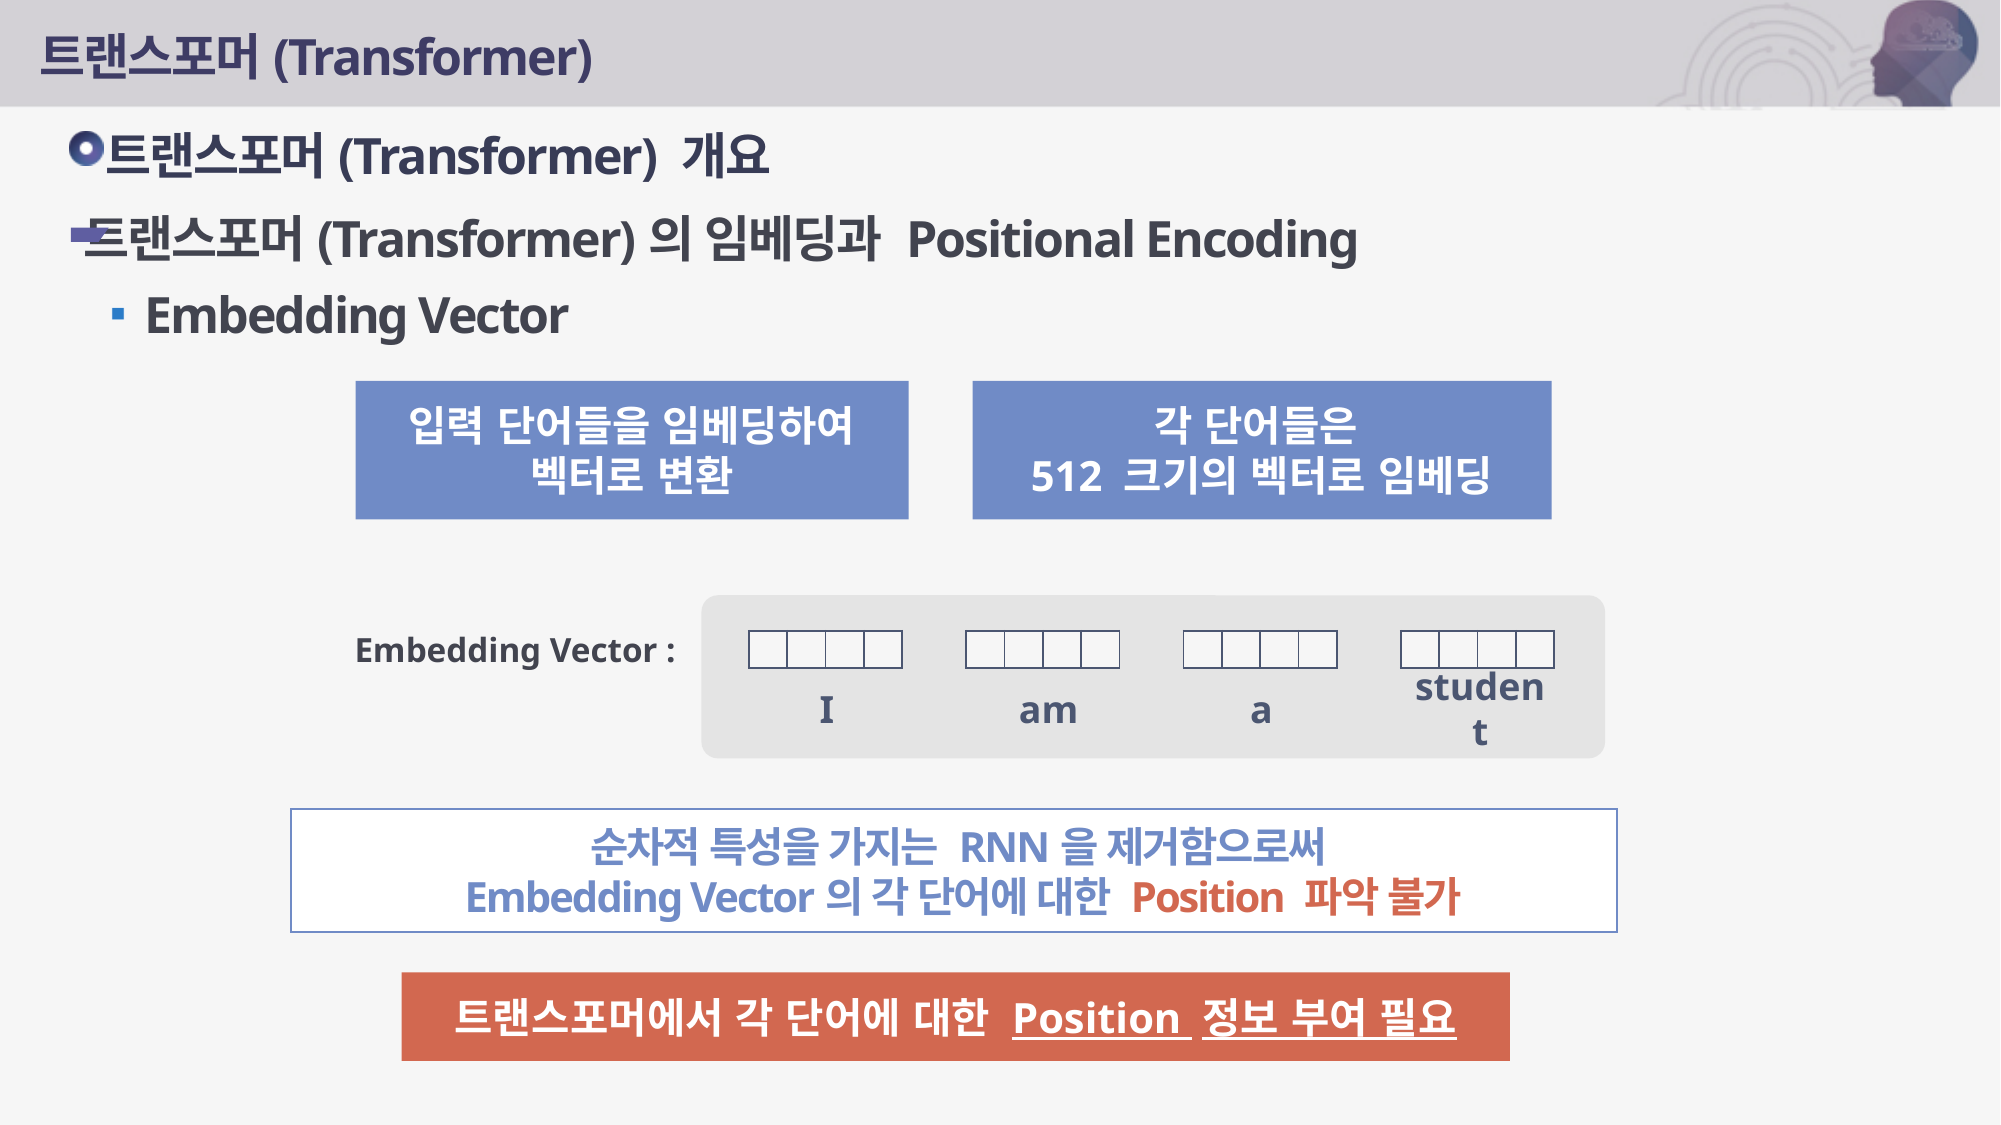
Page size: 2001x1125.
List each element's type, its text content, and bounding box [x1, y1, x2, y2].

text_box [69, 116, 775, 193]
text_box 트랜스포머에서 각 단어에 대한 Position 정보 부여 필요 [401, 971, 1511, 1062]
table_header [750, 632, 786, 667]
table_header [967, 632, 1004, 667]
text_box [70, 200, 1328, 277]
title 트랜스포머(Transformer) [24, 22, 1847, 96]
table_header [1478, 632, 1515, 667]
table_header [1299, 632, 1336, 667]
text_box Embedding Vector [86, 277, 586, 352]
table_header [1402, 632, 1438, 667]
table_header [788, 632, 825, 667]
table_header [826, 632, 863, 667]
text_box [700, 594, 1607, 760]
table_header [1440, 632, 1477, 667]
table_header [1223, 632, 1259, 667]
table_header [1517, 632, 1553, 667]
table_header [1261, 632, 1298, 667]
table_header [1082, 632, 1119, 667]
table_header [1044, 632, 1080, 667]
table_header [865, 632, 901, 667]
text_box 입력 단어들을 임베딩하여 벡터로 변환 [355, 380, 910, 520]
table_header [1184, 632, 1221, 667]
text_box 각 단어들은 512 크기의 벡터로 임베딩 [971, 380, 1553, 520]
text_box student [1393, 684, 1568, 732]
text_box Embedding Vector : [328, 604, 703, 695]
text_box am [998, 684, 1099, 732]
text_box I [788, 684, 865, 732]
picture [0, 0, 2001, 1125]
table_header [1005, 632, 1042, 667]
text_box a [1210, 684, 1312, 732]
text_box 순차적 특성을 가지는 RNN을 제거함으로써 Embedding Vector의 각 단어에 대한 Position 파악 불가 [290, 808, 1618, 933]
